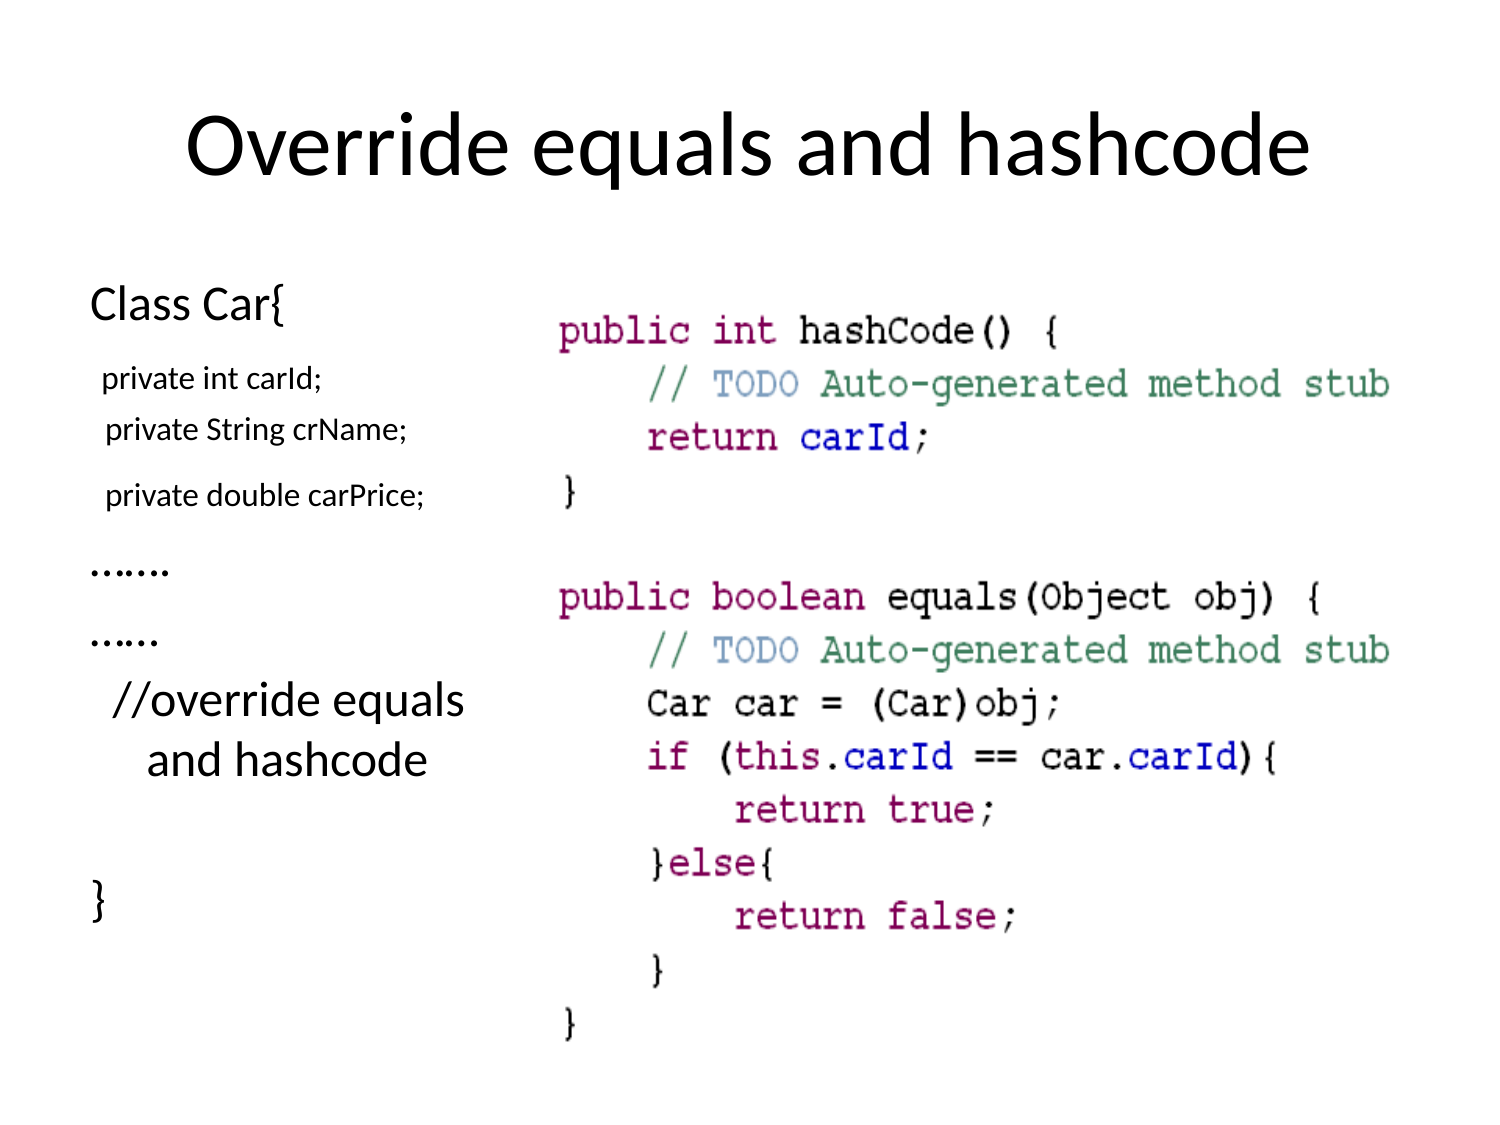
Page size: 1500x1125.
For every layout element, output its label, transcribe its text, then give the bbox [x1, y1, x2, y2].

list Class Car{ private int carId; private String crName; private double carPrice; ……. …… //override equals and hashcode } [75, 262, 516, 1005]
title Override equals and hashcode [75, 45, 1425, 233]
picture [524, 287, 1409, 1055]
